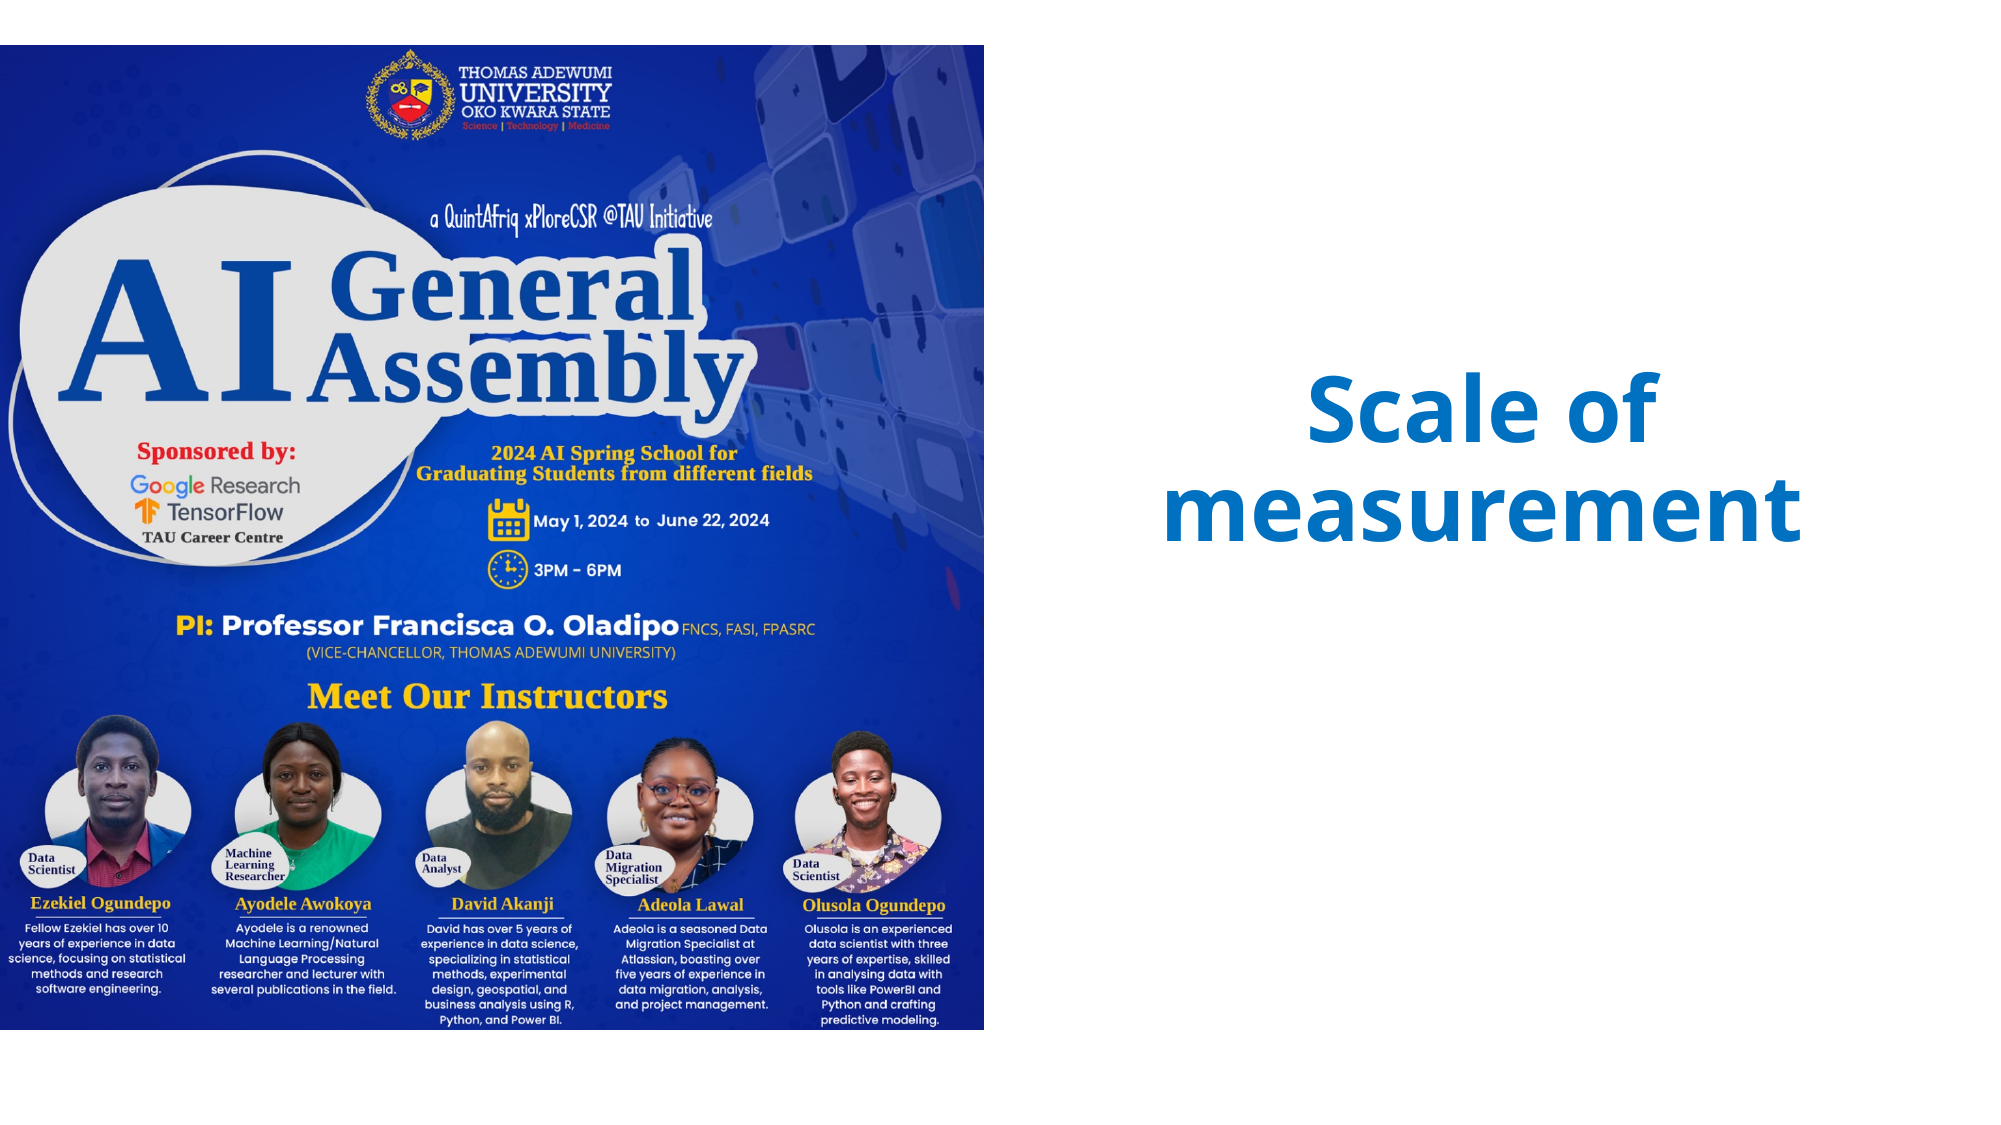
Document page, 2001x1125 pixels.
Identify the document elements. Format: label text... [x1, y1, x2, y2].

title Scale of measurement [999, 459, 1965, 563]
picture [0, 45, 984, 1030]
